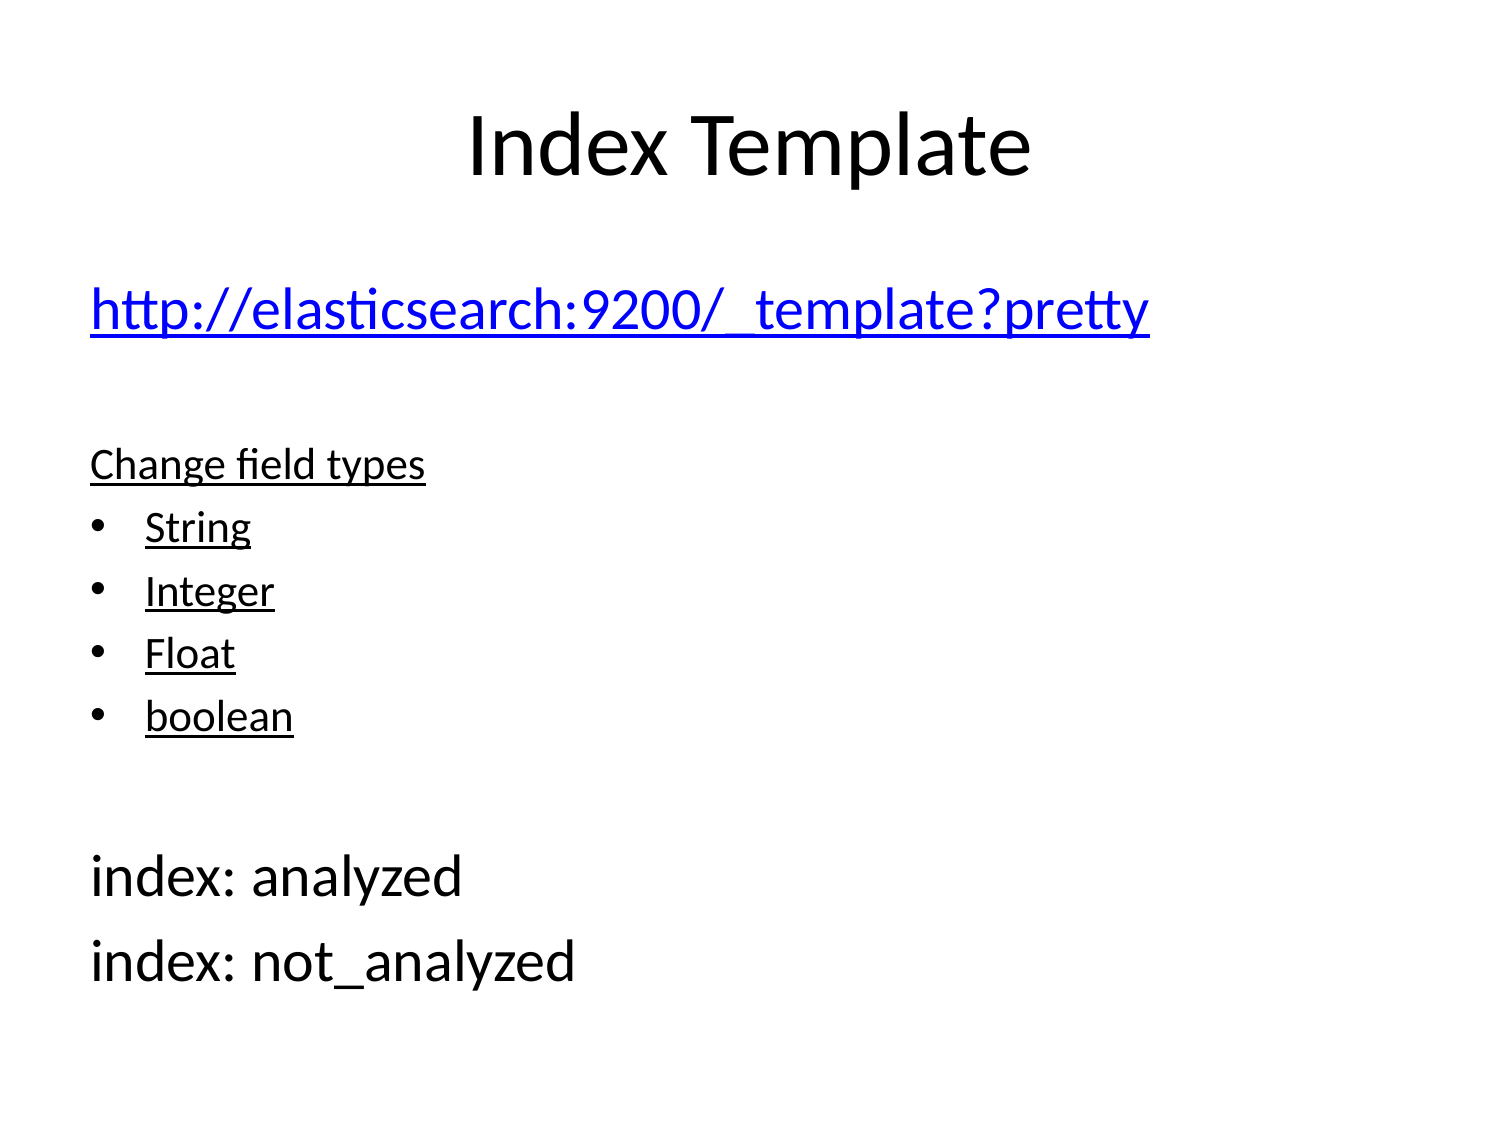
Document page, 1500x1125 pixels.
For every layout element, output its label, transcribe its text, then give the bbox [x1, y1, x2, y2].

title Index Template [75, 45, 1425, 233]
list http://elasticsearch:9200/_template?pretty Change field types String Integer Float boolean index: analyzed index: not_analyzed [75, 262, 1425, 1005]
